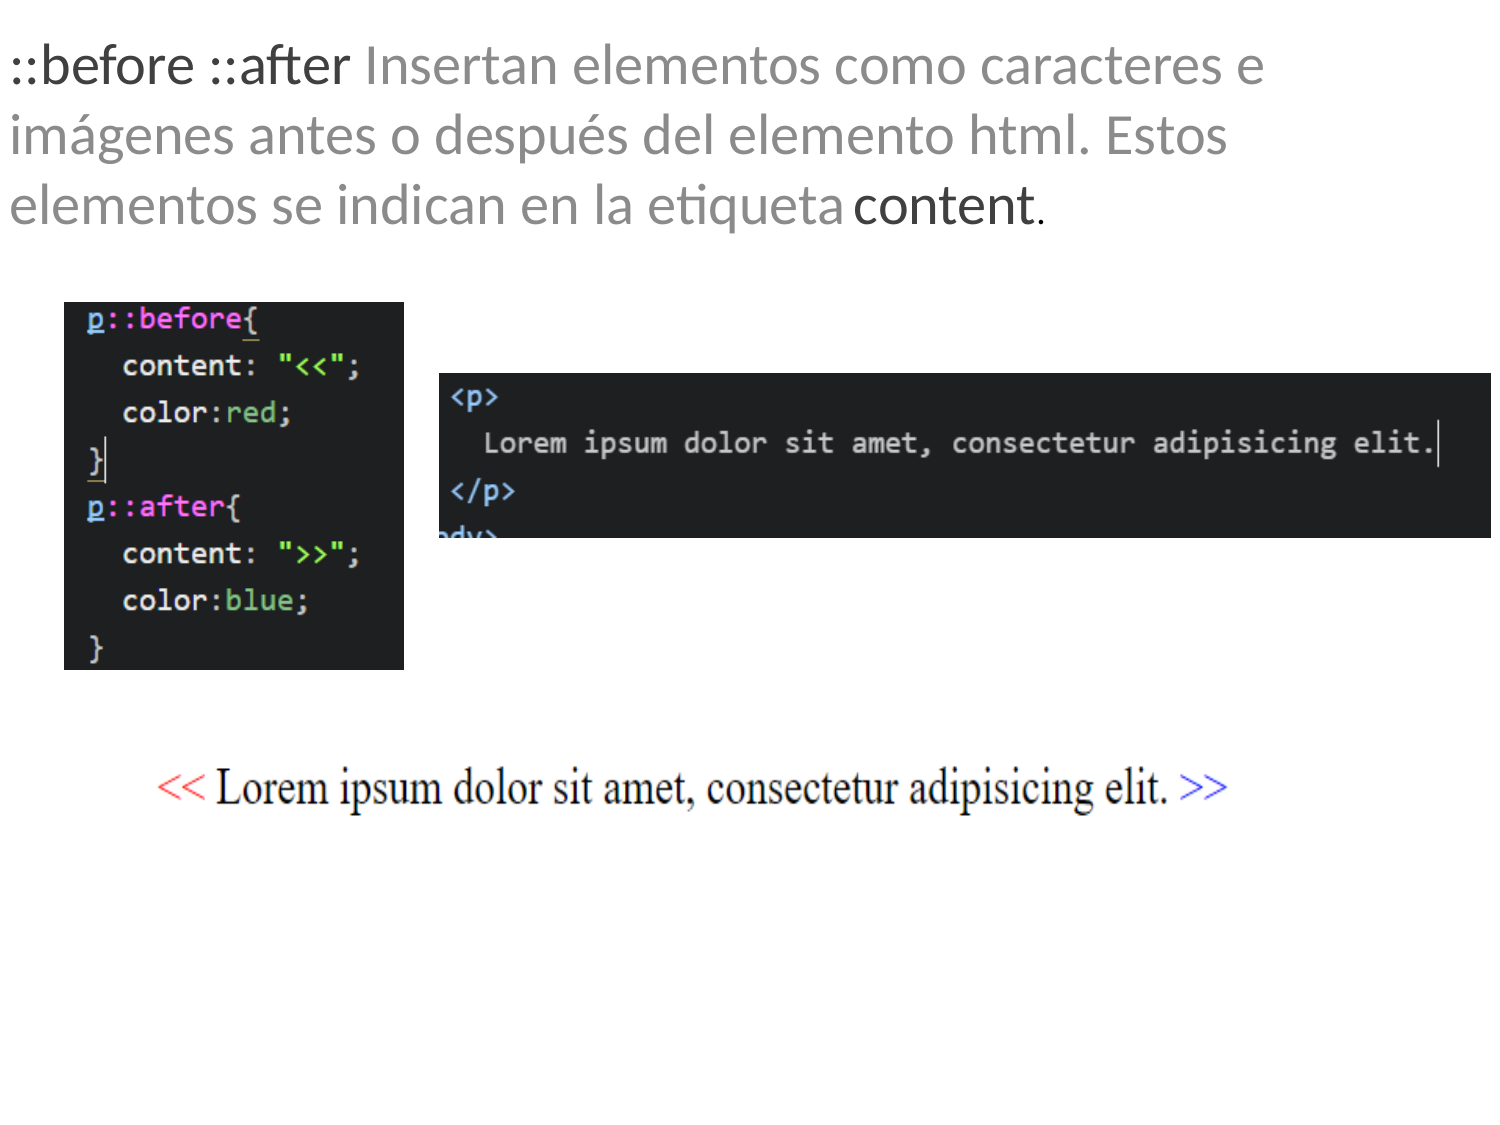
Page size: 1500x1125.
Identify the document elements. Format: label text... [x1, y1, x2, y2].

text_box ::before ::after Insertan elementos como caracteres e imágenes antes o después del elemento html. Estos elementos se indican en la etiqueta content. [0, 19, 1495, 244]
picture [147, 725, 1262, 897]
picture [439, 373, 1492, 538]
picture [64, 302, 405, 671]
